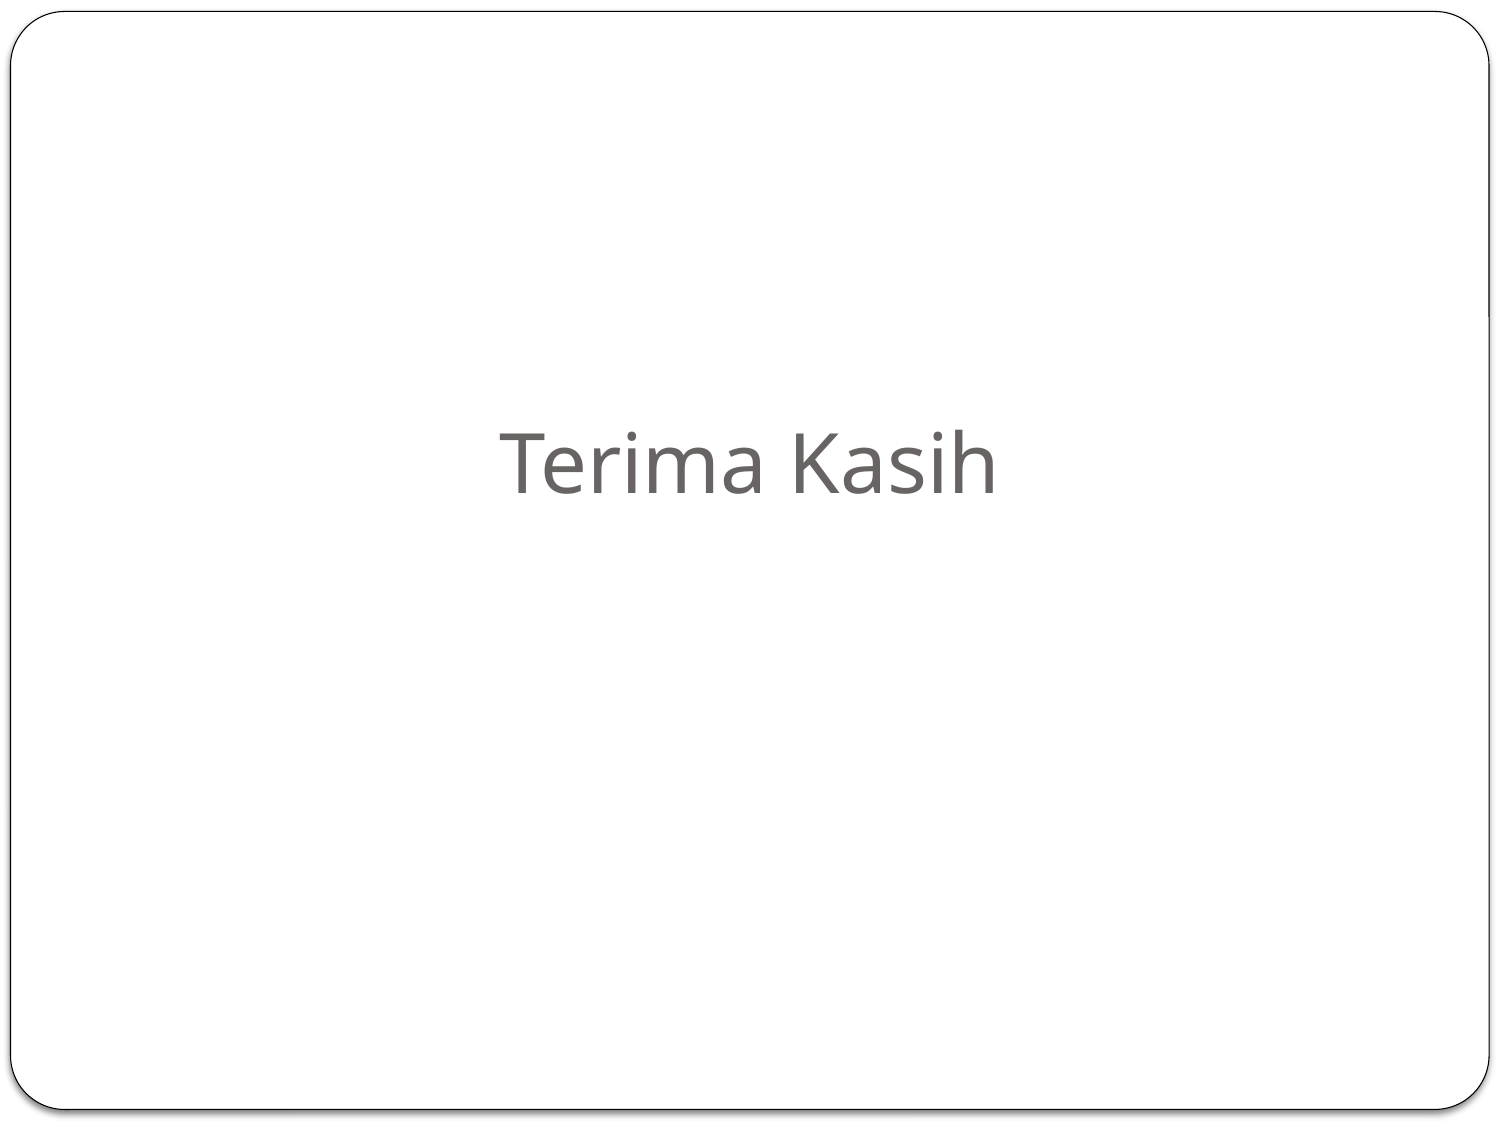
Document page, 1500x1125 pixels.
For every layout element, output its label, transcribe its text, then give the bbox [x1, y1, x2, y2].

title Terima Kasih [112, 337, 1388, 525]
